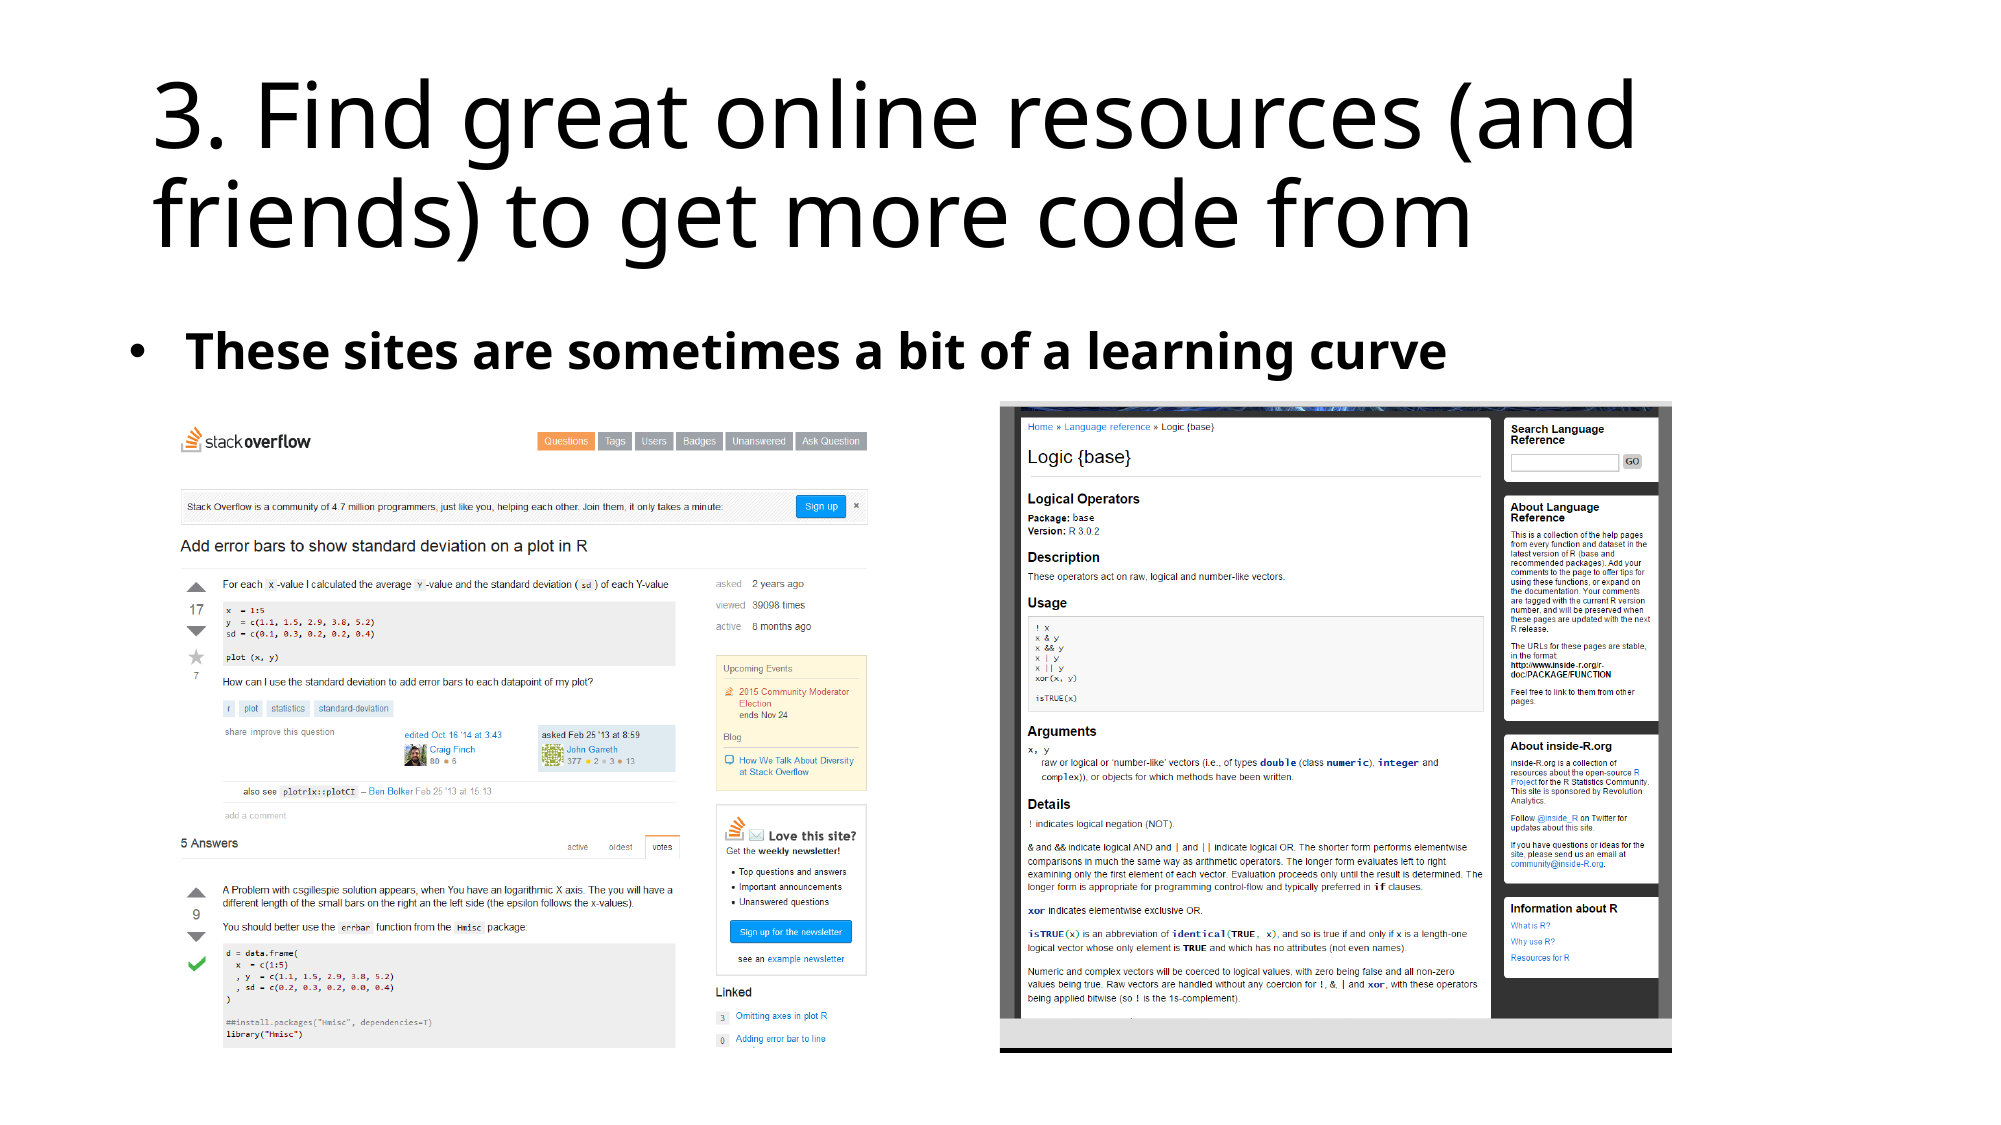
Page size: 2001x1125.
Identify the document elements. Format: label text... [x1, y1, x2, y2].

picture [999, 401, 1672, 1053]
picture [162, 406, 871, 1053]
text_box These sites are sometimes a bit of a learning curve [113, 244, 1839, 462]
title 3. Find great online resources (and friends) to get more code from [137, 59, 1863, 278]
